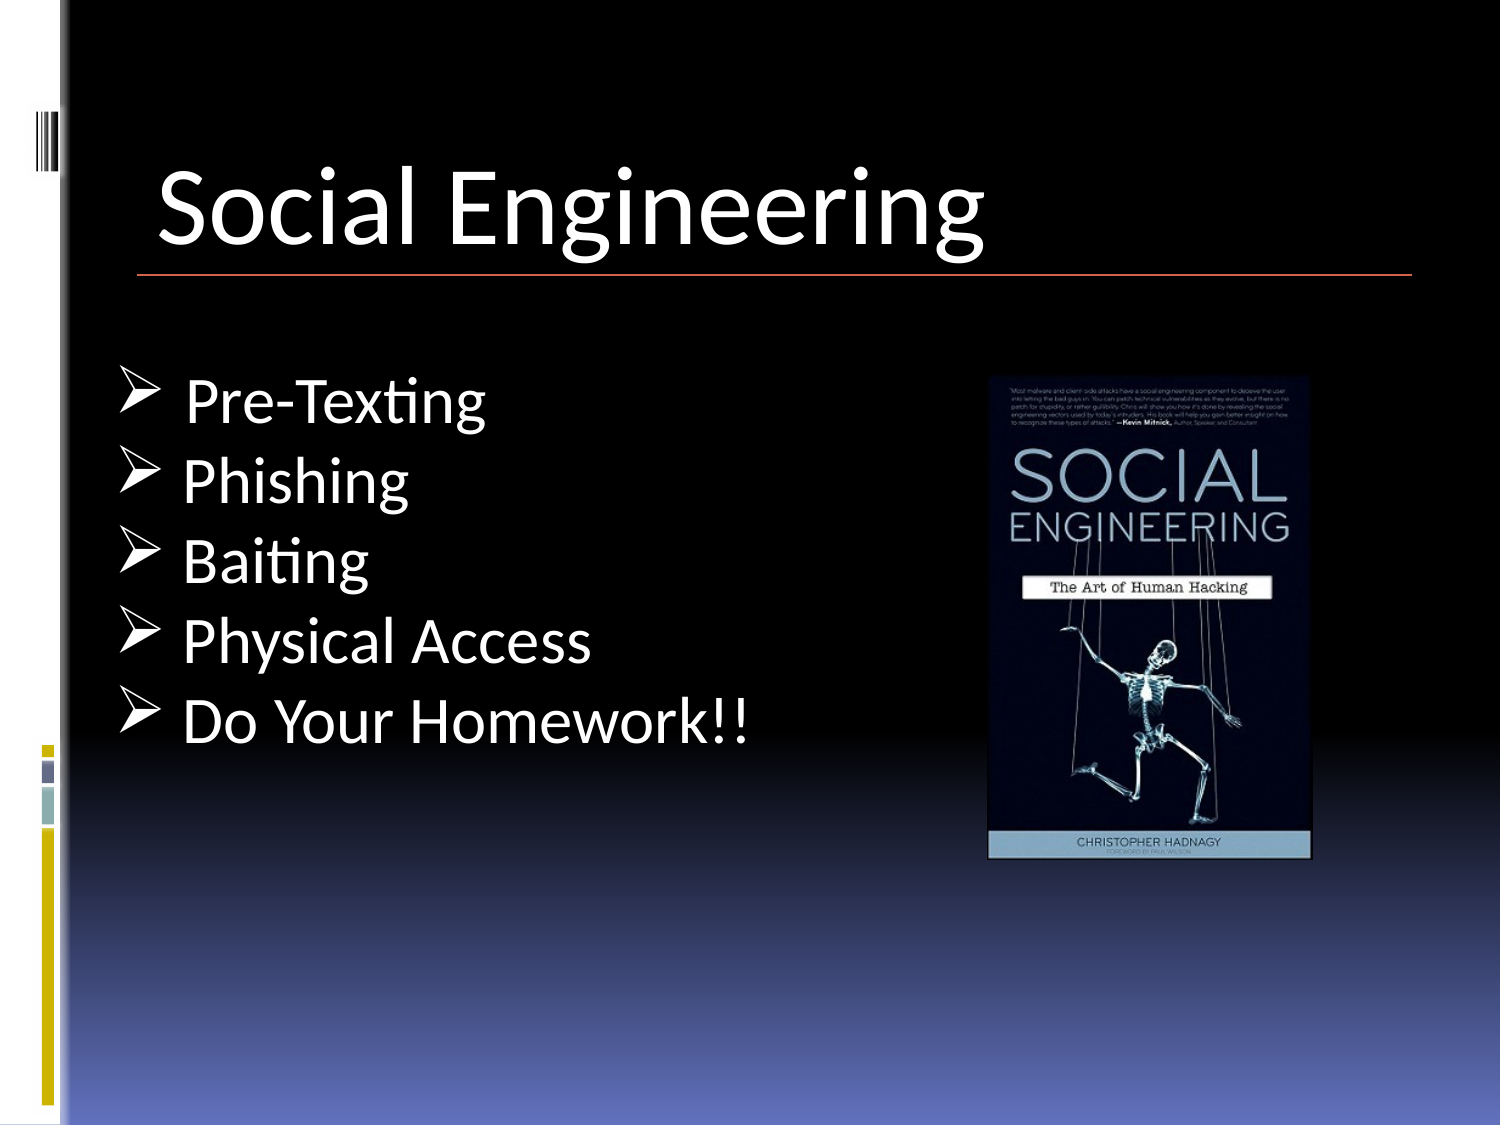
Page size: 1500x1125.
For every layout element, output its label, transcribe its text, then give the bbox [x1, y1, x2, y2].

text_box Pre-Texting Phishing Baiting Physical Access Do Your Homework!! [99, 349, 1475, 765]
text_box Social Engineering [141, 124, 1002, 267]
picture [987, 374, 1313, 861]
